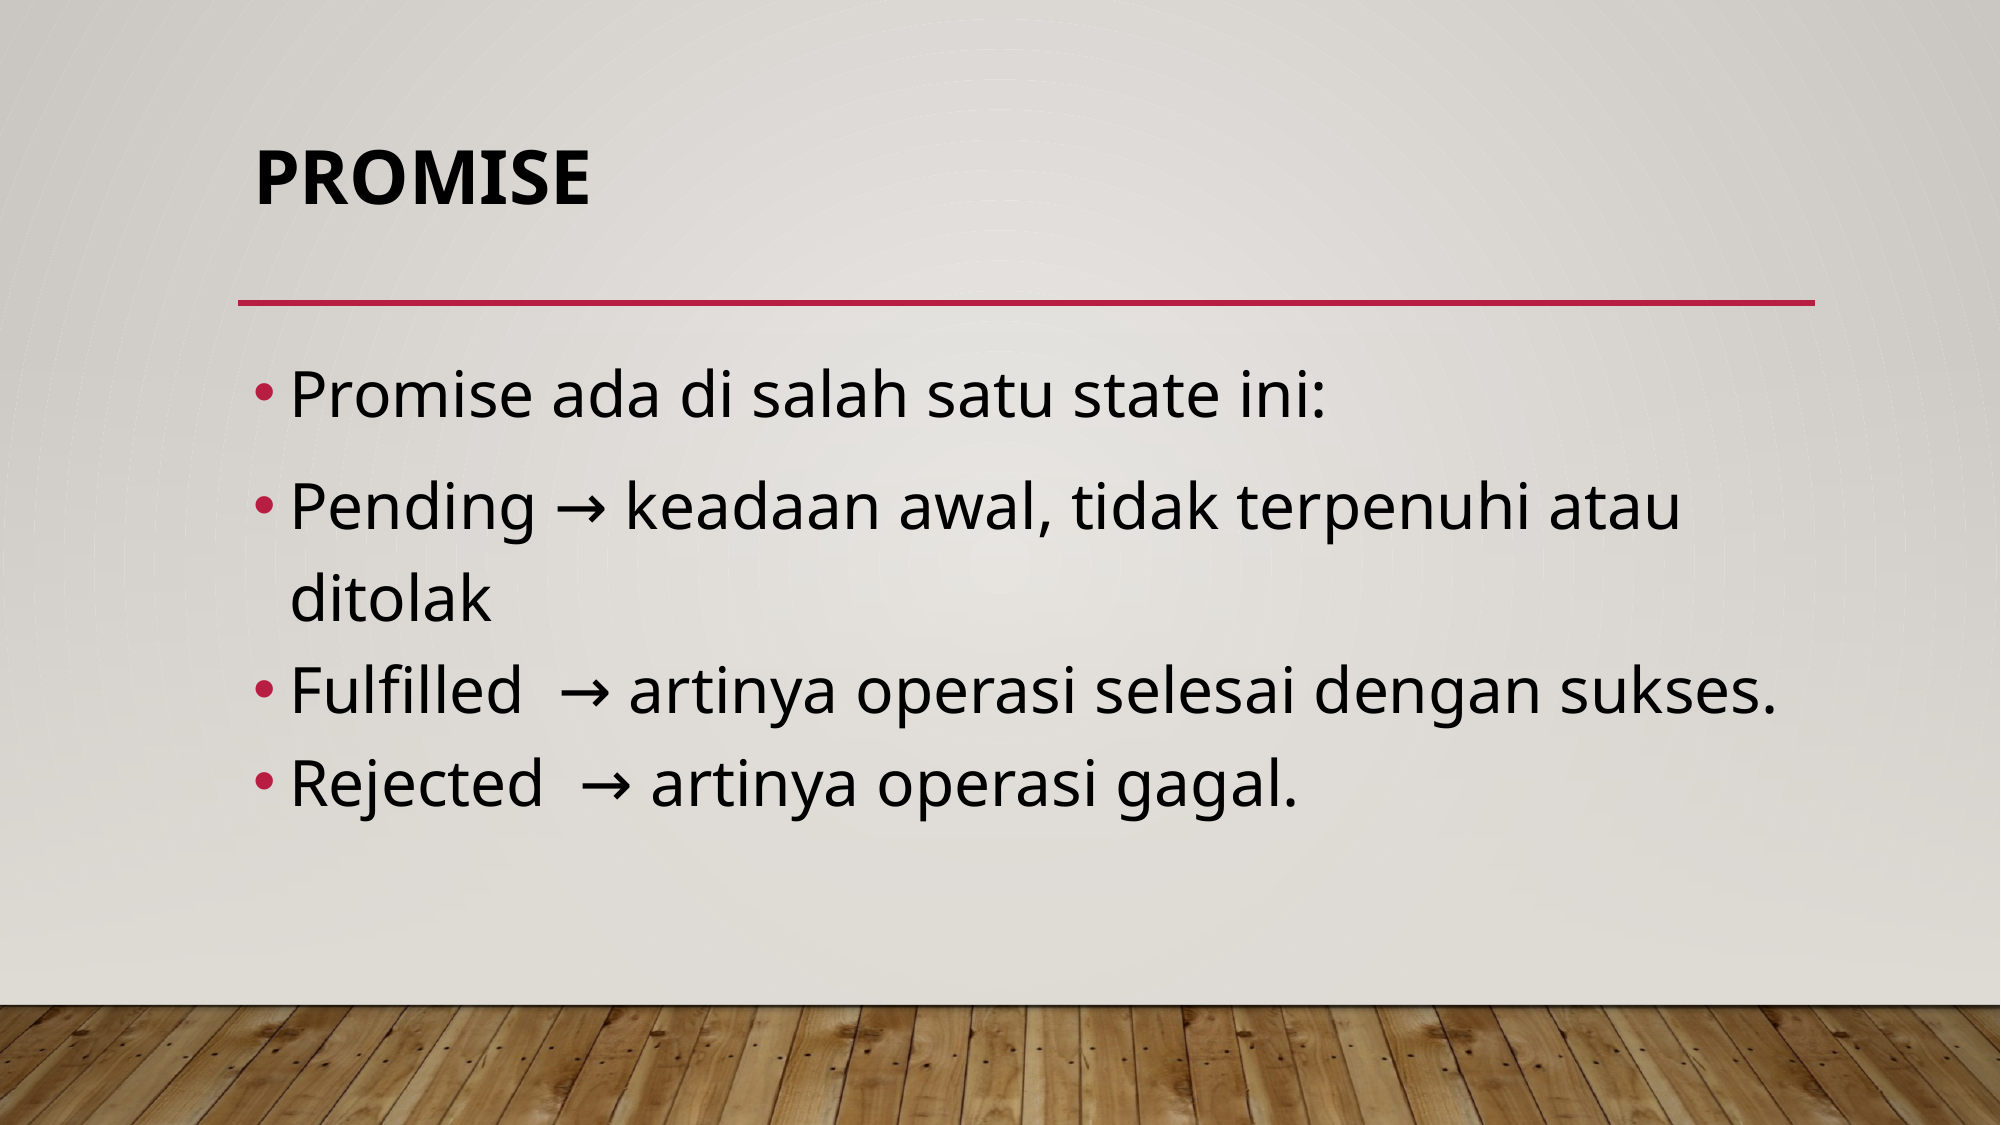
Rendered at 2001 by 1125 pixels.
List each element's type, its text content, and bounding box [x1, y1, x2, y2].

picture [0, 1005, 2000, 1125]
title Promise [238, 131, 1814, 305]
list Promise ada di salah satu state ini: Pending → keadaan awal, tidak terpenuhi atau ditolak Fulfilled → artinya operasi selesai dengan sukses. Rejected → artinya operasi gagal. [238, 330, 1814, 897]
